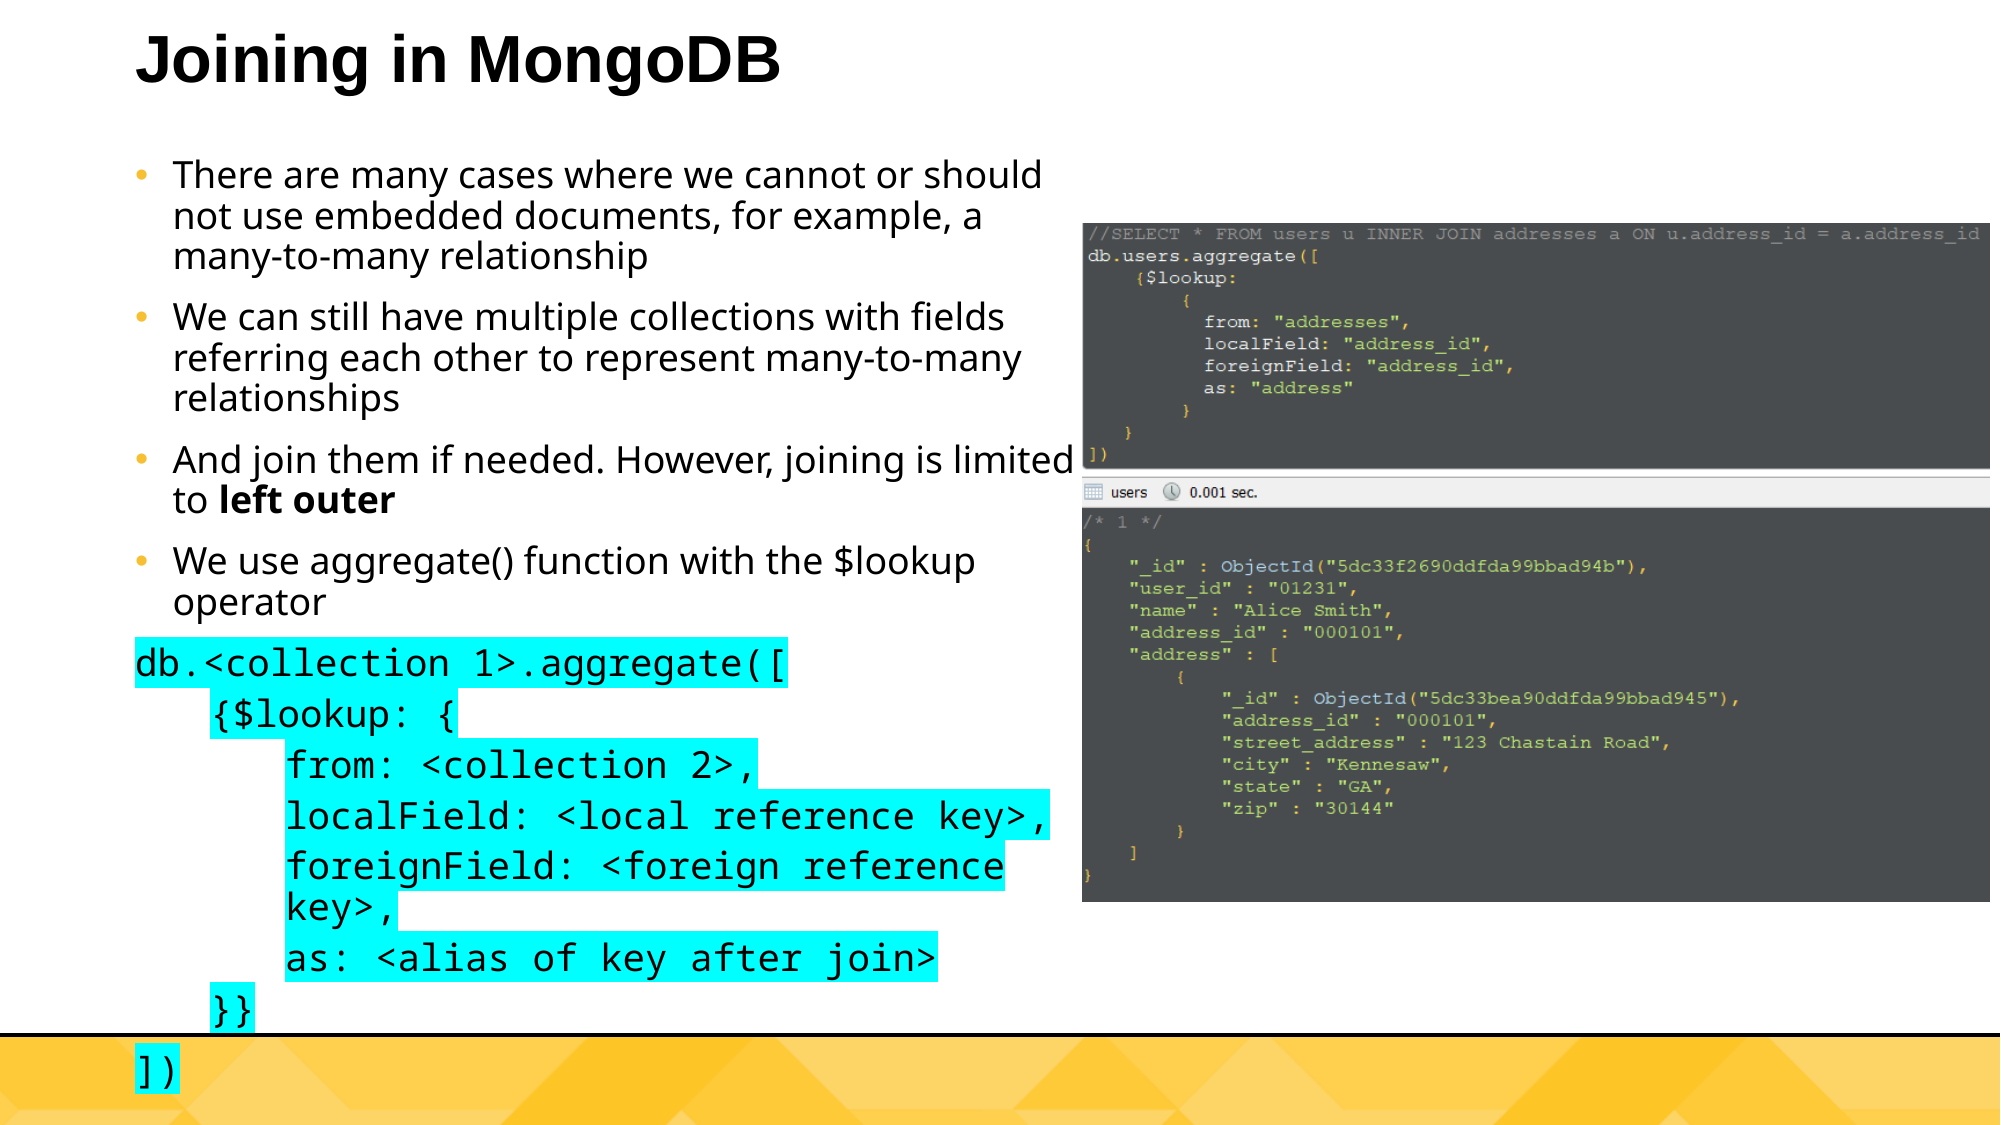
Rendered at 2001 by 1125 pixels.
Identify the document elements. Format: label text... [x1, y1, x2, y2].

list There are many cases where we cannot or should not use embedded documents, for example, a many-to-many relationship We can still have multiple collections with fields referring each other to represent many-to-many relationships And join them if needed. However, joining is limited to left outer We use aggregate() function with the $lookup operator db.<collection 1>.aggregate([ {$lookup: { from: <collection 2>, localField: <local reference key>, foreignField: <foreign reference key>, as: <alias of key after join> }} ]) [120, 148, 1096, 1006]
title Joining in MongoDB [120, 17, 1846, 128]
picture [1082, 223, 1990, 902]
